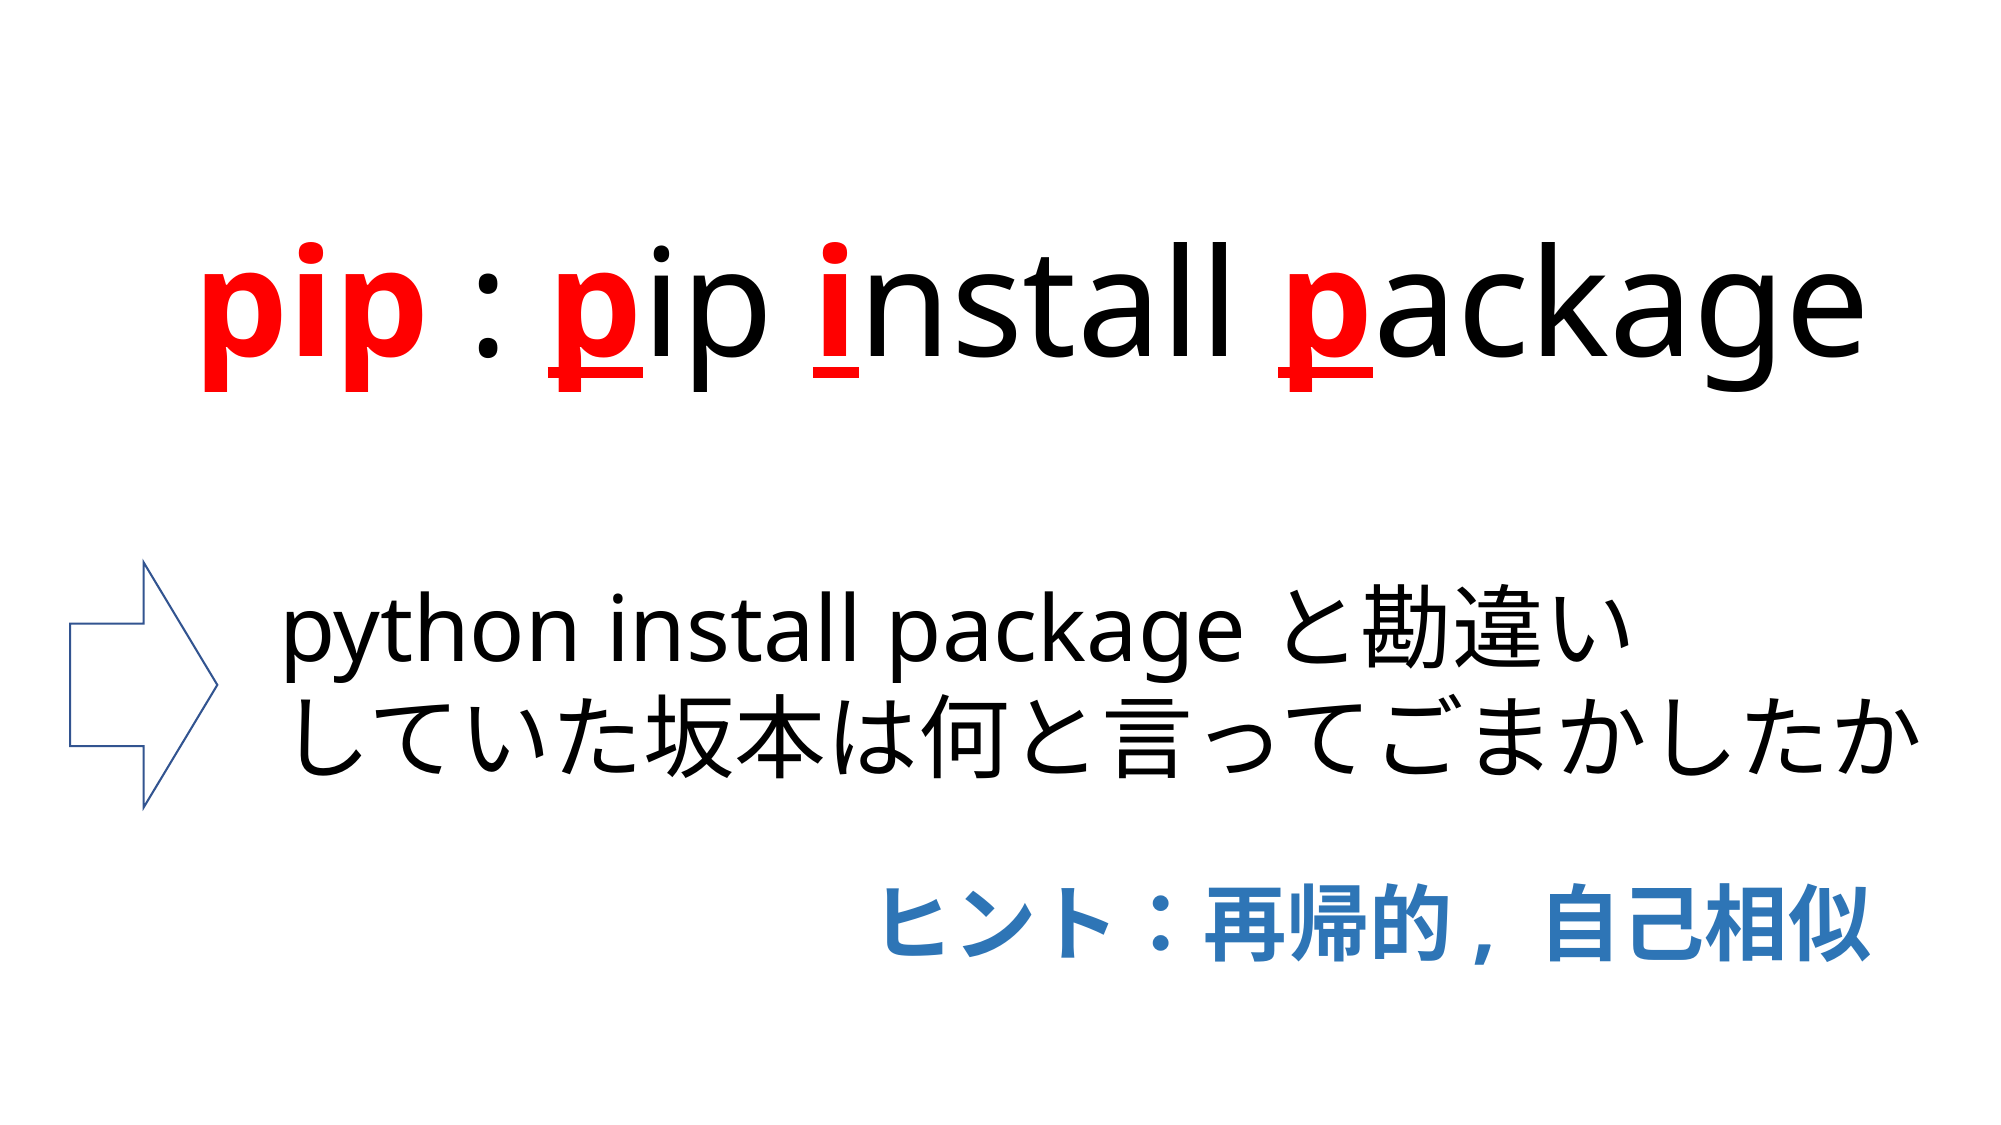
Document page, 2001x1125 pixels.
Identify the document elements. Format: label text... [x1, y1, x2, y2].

text_box python install packageと勘違い していた坂本は何と言ってごまかしたか [264, 562, 1939, 798]
text_box ヒント：再帰的, 自己相似 [855, 863, 1886, 979]
text_box [69, 558, 219, 812]
text_box pip : pip install package [179, 198, 1886, 394]
